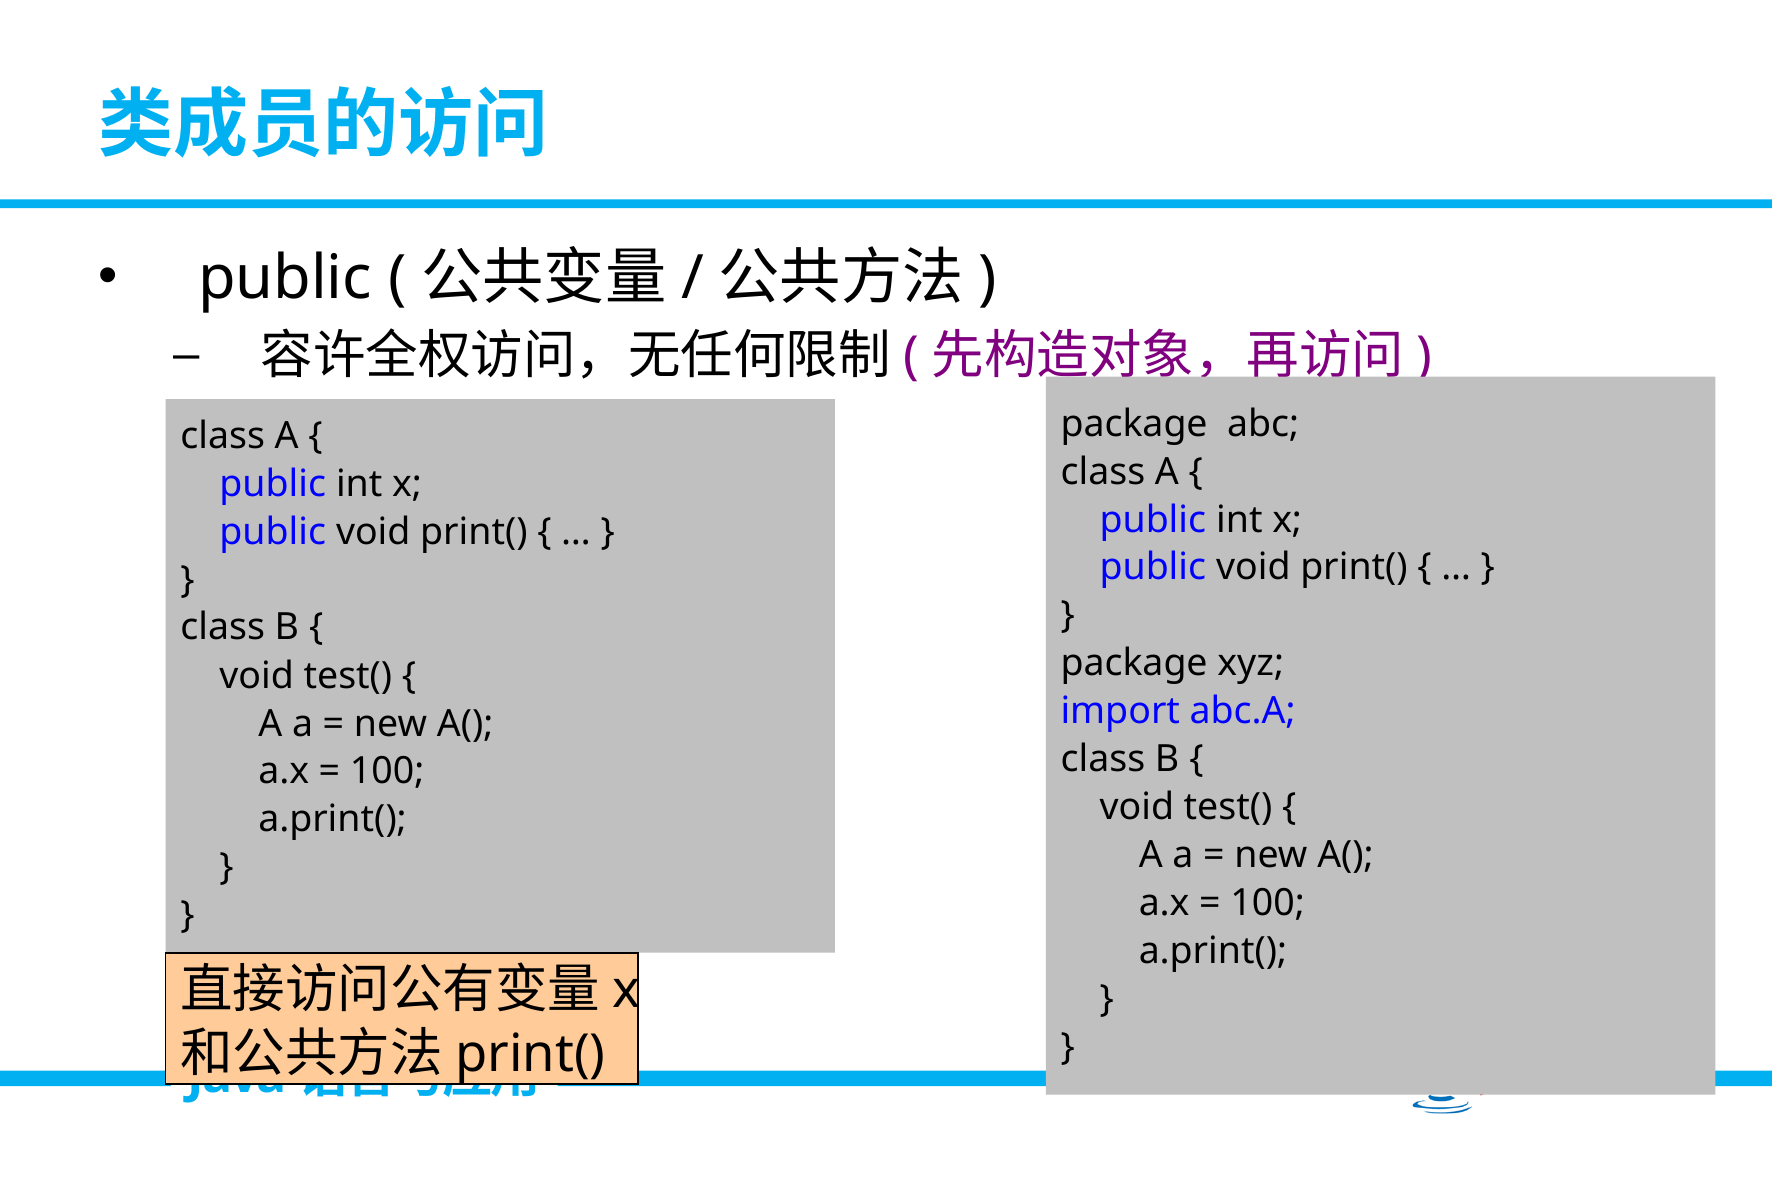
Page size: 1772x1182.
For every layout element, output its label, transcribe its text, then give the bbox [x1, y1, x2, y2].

slide_number [1269, 1095, 1684, 1158]
text_box class A { public int x; public void print() { … } } class B { void test() { A a = new A(); a.x = 100; a.print(); } } [165, 399, 835, 953]
list public (公共变量/公共方法) 容许全权访问，无任何限制(先构造对象，再访问) [80, 228, 1677, 1009]
text_box package abc; class A { public int x; public void print() { … } } package xyz; import abc.A; class B { void test() { A a = new A(); a.x = 100; a.print(); } } [1045, 376, 1716, 1095]
text_box 直接访问公有变量x 和公共方法print() [165, 952, 639, 1085]
title 类成员的访问 [80, 73, 1677, 168]
